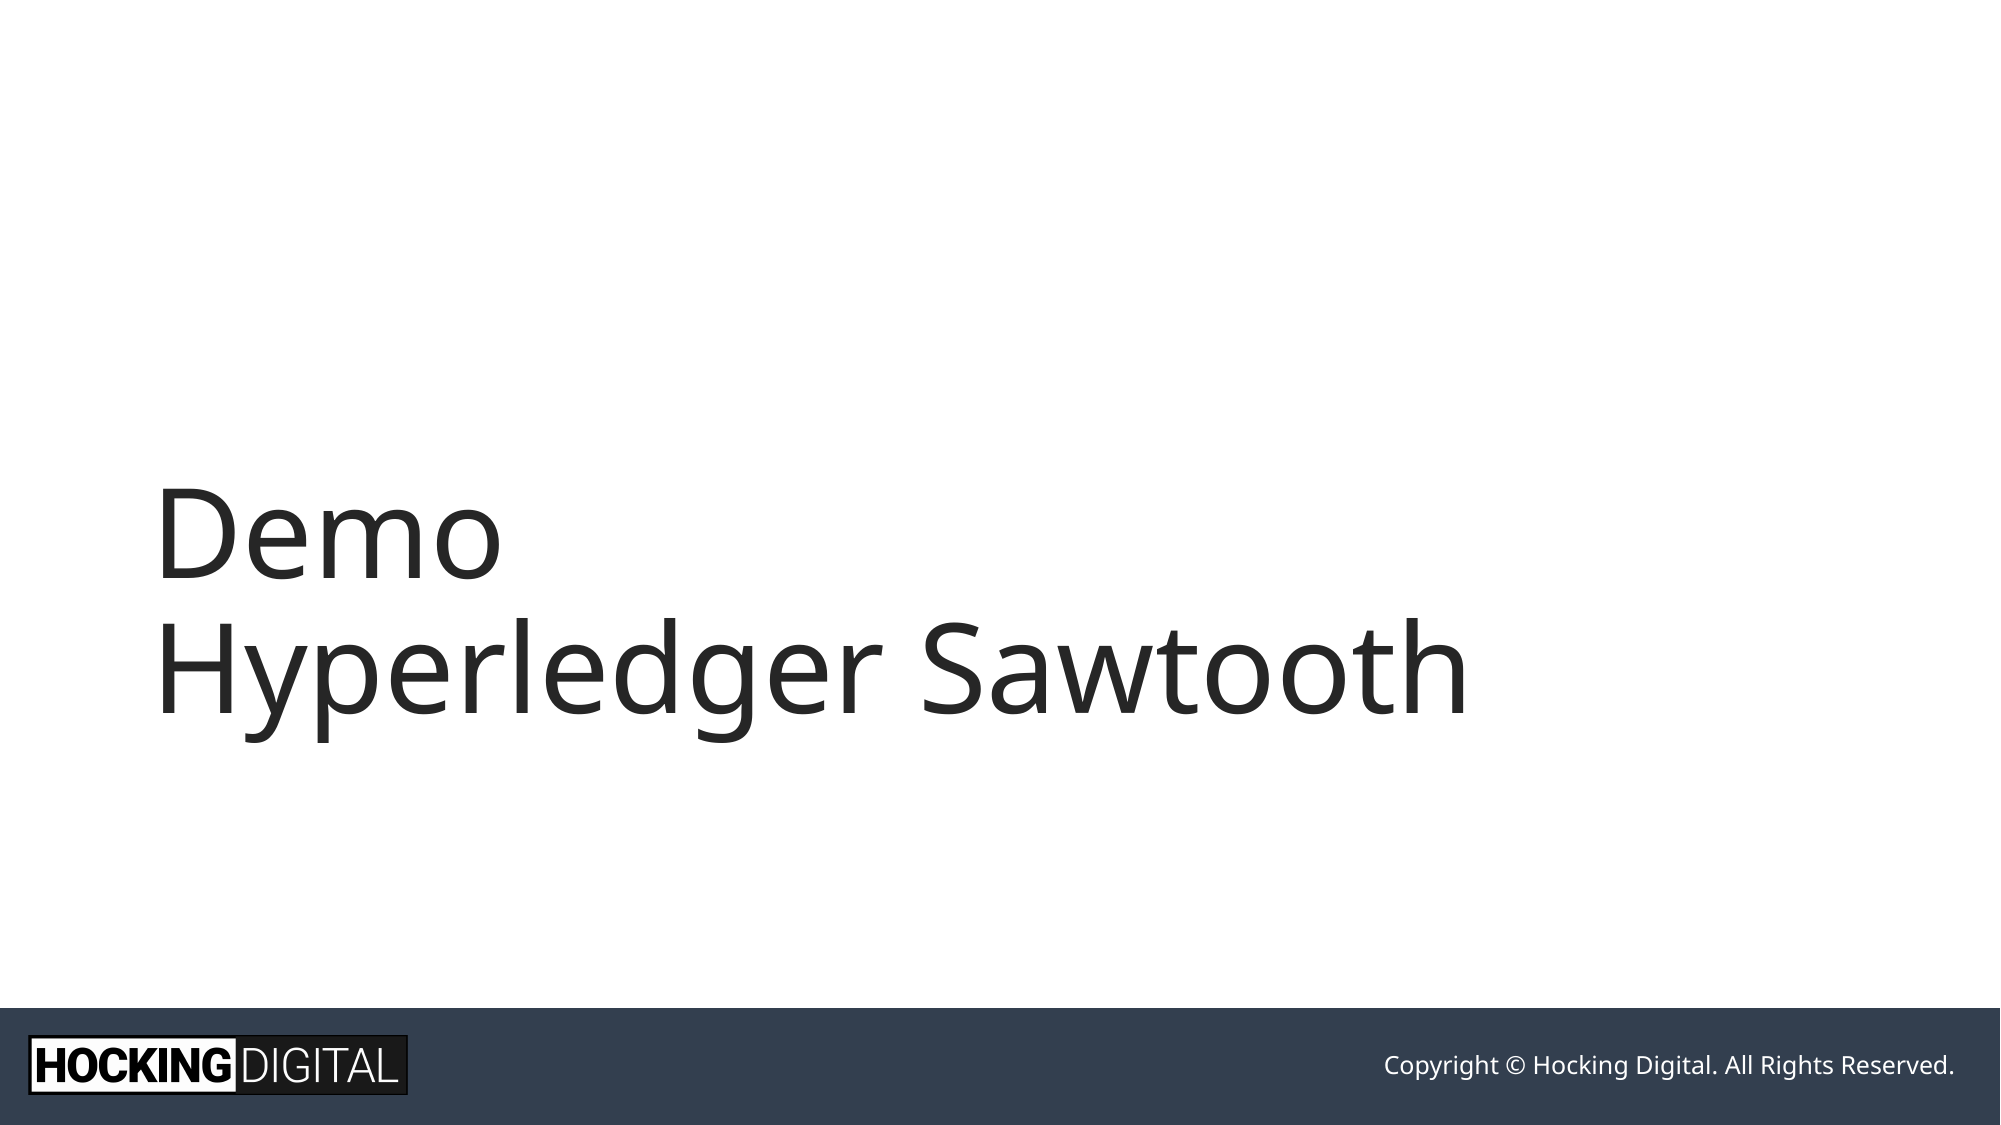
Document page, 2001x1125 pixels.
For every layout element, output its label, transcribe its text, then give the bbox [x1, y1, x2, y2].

picture [28, 1035, 408, 1095]
title Demo Hyperledger Sawtooth [136, 280, 1862, 749]
